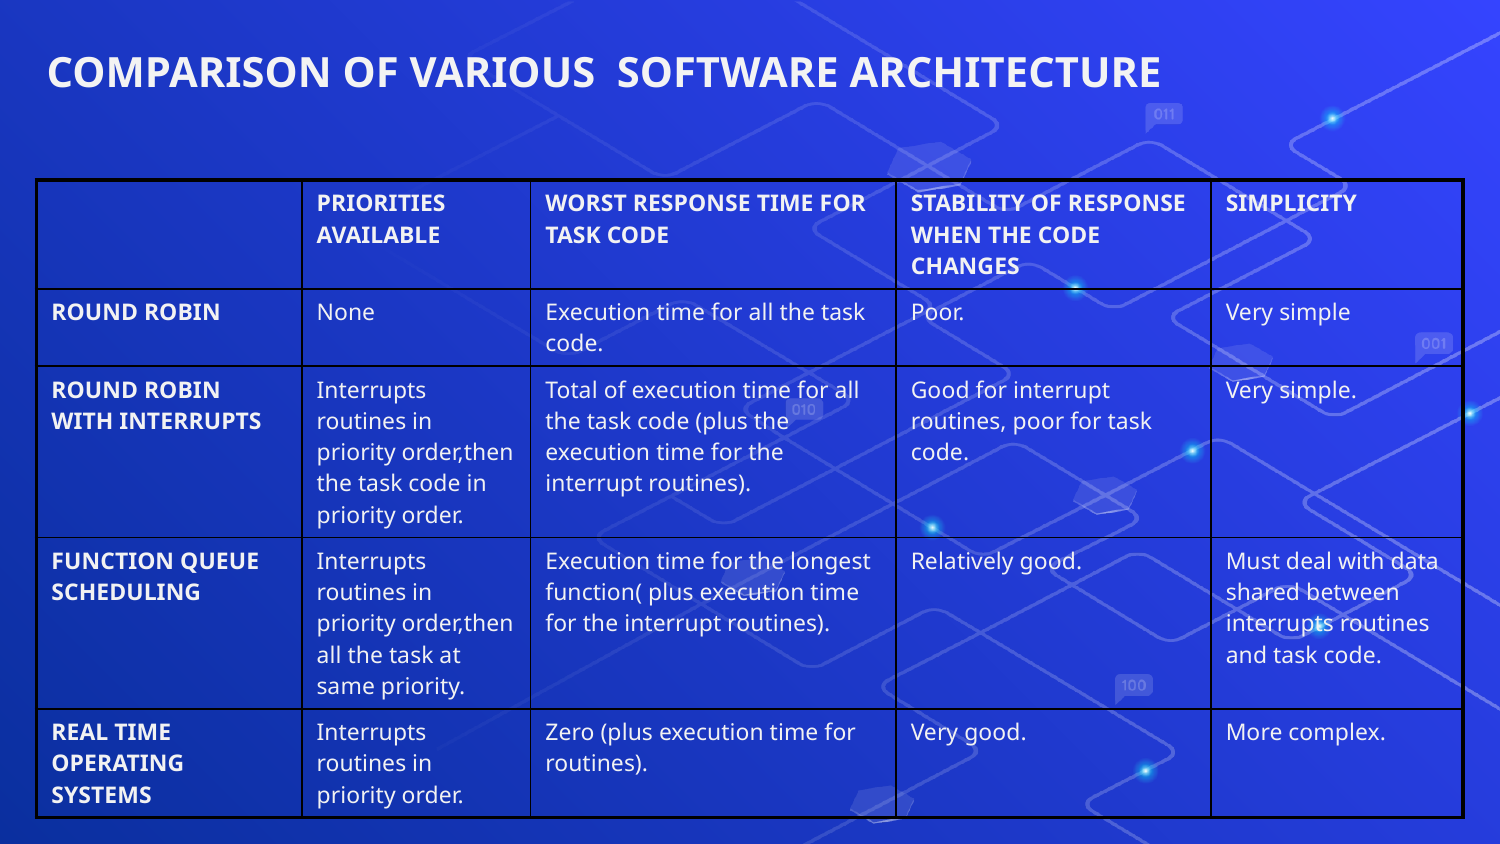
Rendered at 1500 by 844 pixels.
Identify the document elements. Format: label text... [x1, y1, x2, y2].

table_cell Must deal with data shared between interrupts routines and task code. [1212, 538, 1461, 708]
table_cell None [303, 290, 530, 365]
picture [0, 0, 1500, 844]
table_cell ROUND ROBIN [38, 290, 301, 365]
table_cell REAL TIME OPERATING SYSTEMS [38, 710, 301, 816]
table_cell Interrupts routines in priority order. [303, 710, 530, 816]
table_cell ROUND ROBIN WITH INTERRUPTS [38, 367, 301, 537]
table_cell Zero (plus execution time for routines). [531, 710, 895, 816]
table_cell FUNCTION QUEUE SCHEDULING [38, 538, 301, 708]
table_cell Execution time for the longest function( plus execution time for the interrupt routines). [531, 538, 895, 708]
table_header [38, 182, 301, 288]
table_header SIMPLICITY [1212, 182, 1461, 288]
table_cell Total of execution time for all the task code (plus the execution time for the interrupt routines). [531, 367, 895, 537]
table_cell Good for interrupt routines, poor for task code. [897, 367, 1210, 537]
table_header WORST RESPONSE TIME FOR TASK CODE [531, 182, 895, 288]
table_cell Poor. [897, 290, 1210, 365]
table_cell More complex. [1212, 710, 1461, 816]
table_cell Interrupts routines in priority order,then all the task at same priority. [303, 538, 530, 708]
table_cell Interrupts routines in priority order,then the task code in priority order. [303, 367, 530, 537]
table_header PRIORITIES AVAILABLE [303, 182, 530, 288]
table_cell Very simple. [1212, 367, 1461, 537]
table_cell Very simple [1212, 290, 1461, 365]
table_cell Relatively good. [897, 538, 1210, 708]
table_cell Very good. [897, 710, 1210, 816]
table_cell Execution time for all the task code. [531, 290, 895, 365]
table_header STABILITY OF RESPONSE WHEN THE CODE CHANGES [897, 182, 1210, 288]
text_box COMPARISON OF VARIOUS SOFTWARE ARCHITECTURE [0, 38, 1281, 101]
